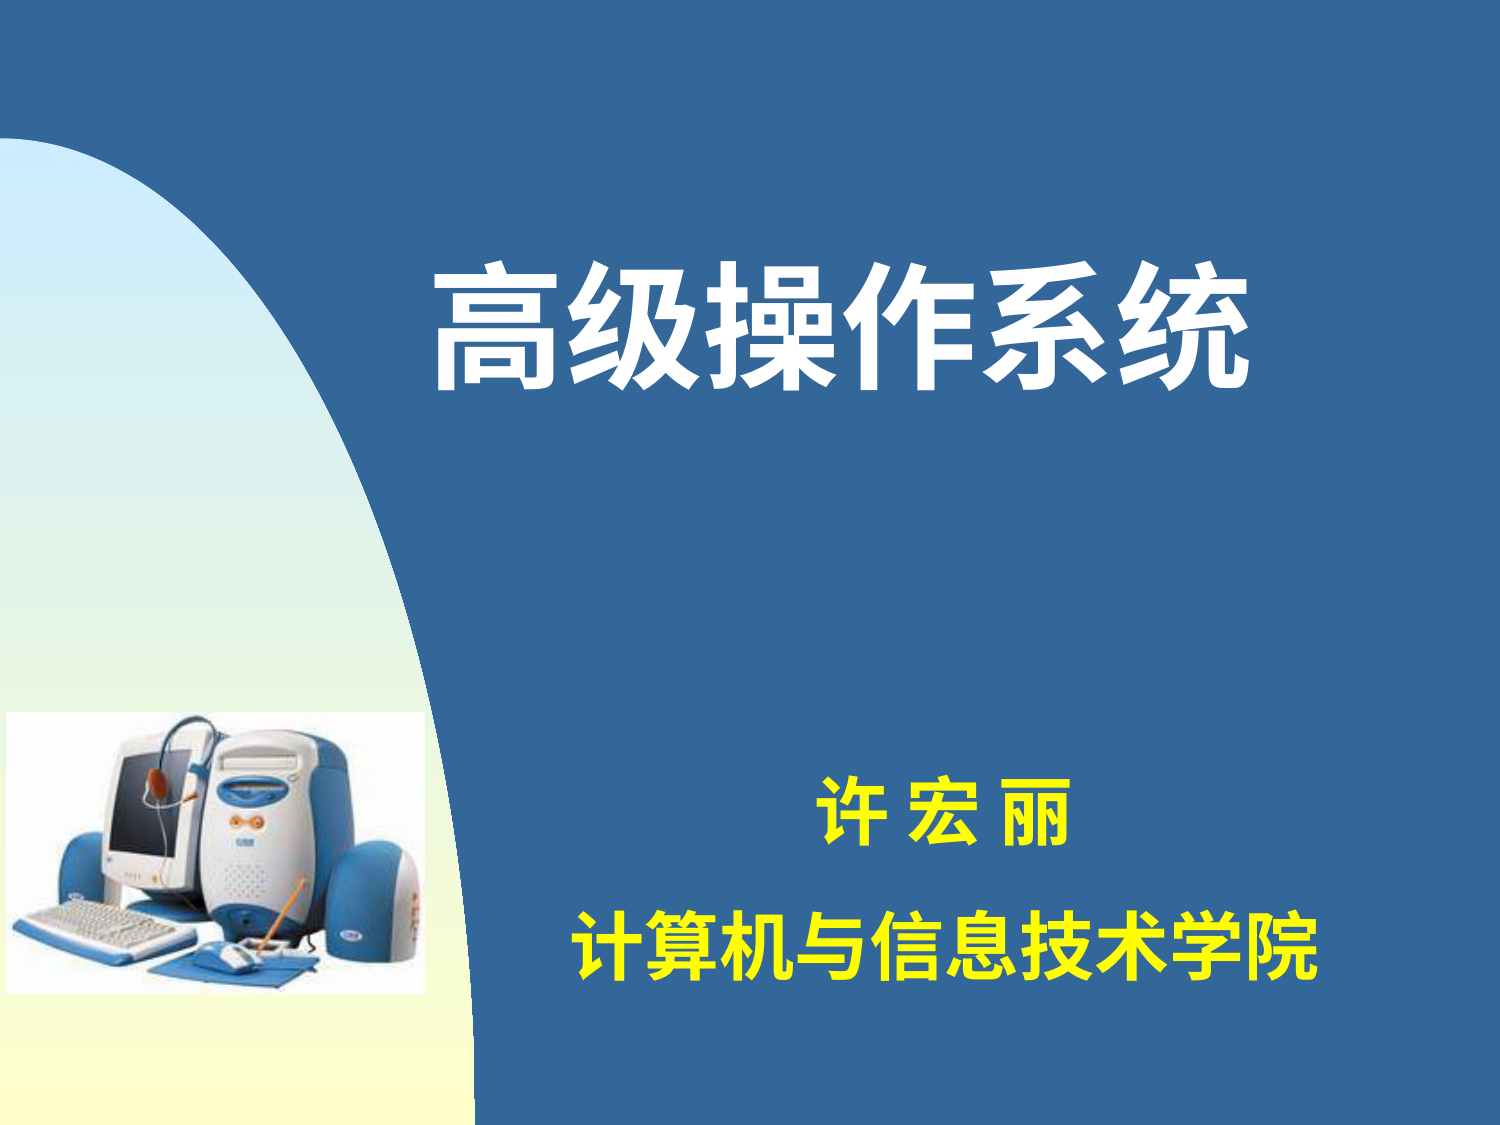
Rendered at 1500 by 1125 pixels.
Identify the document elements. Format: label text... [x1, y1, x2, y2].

picture [5, 712, 426, 994]
text_box 许 宏 丽 计算机与信息技术学院 [525, 704, 1363, 1005]
text_box 高级操作系统 [412, 249, 1413, 438]
